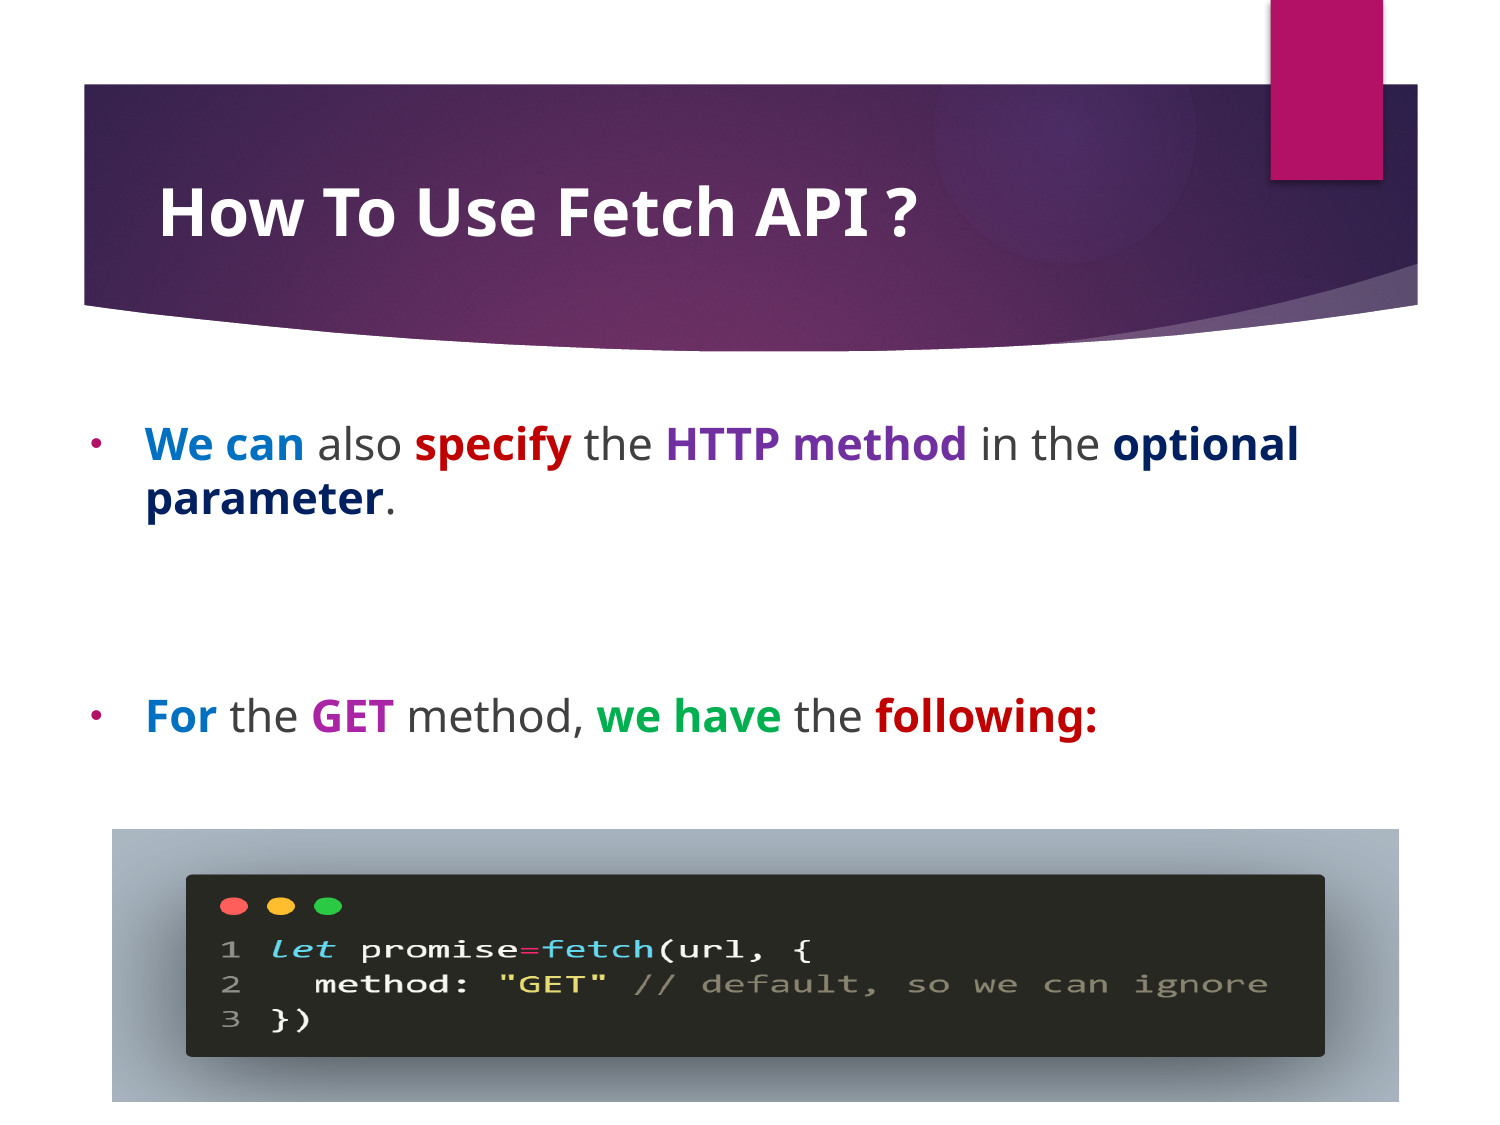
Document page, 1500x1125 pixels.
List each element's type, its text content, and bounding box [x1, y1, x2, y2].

picture [112, 828, 1401, 1102]
list We can also specify the HTTP method in the optional parameter. For the GET method, we have the following: [75, 408, 1400, 750]
text_box How To Use Fetch API ? [142, 152, 1183, 269]
title [46, 23, 1447, 186]
